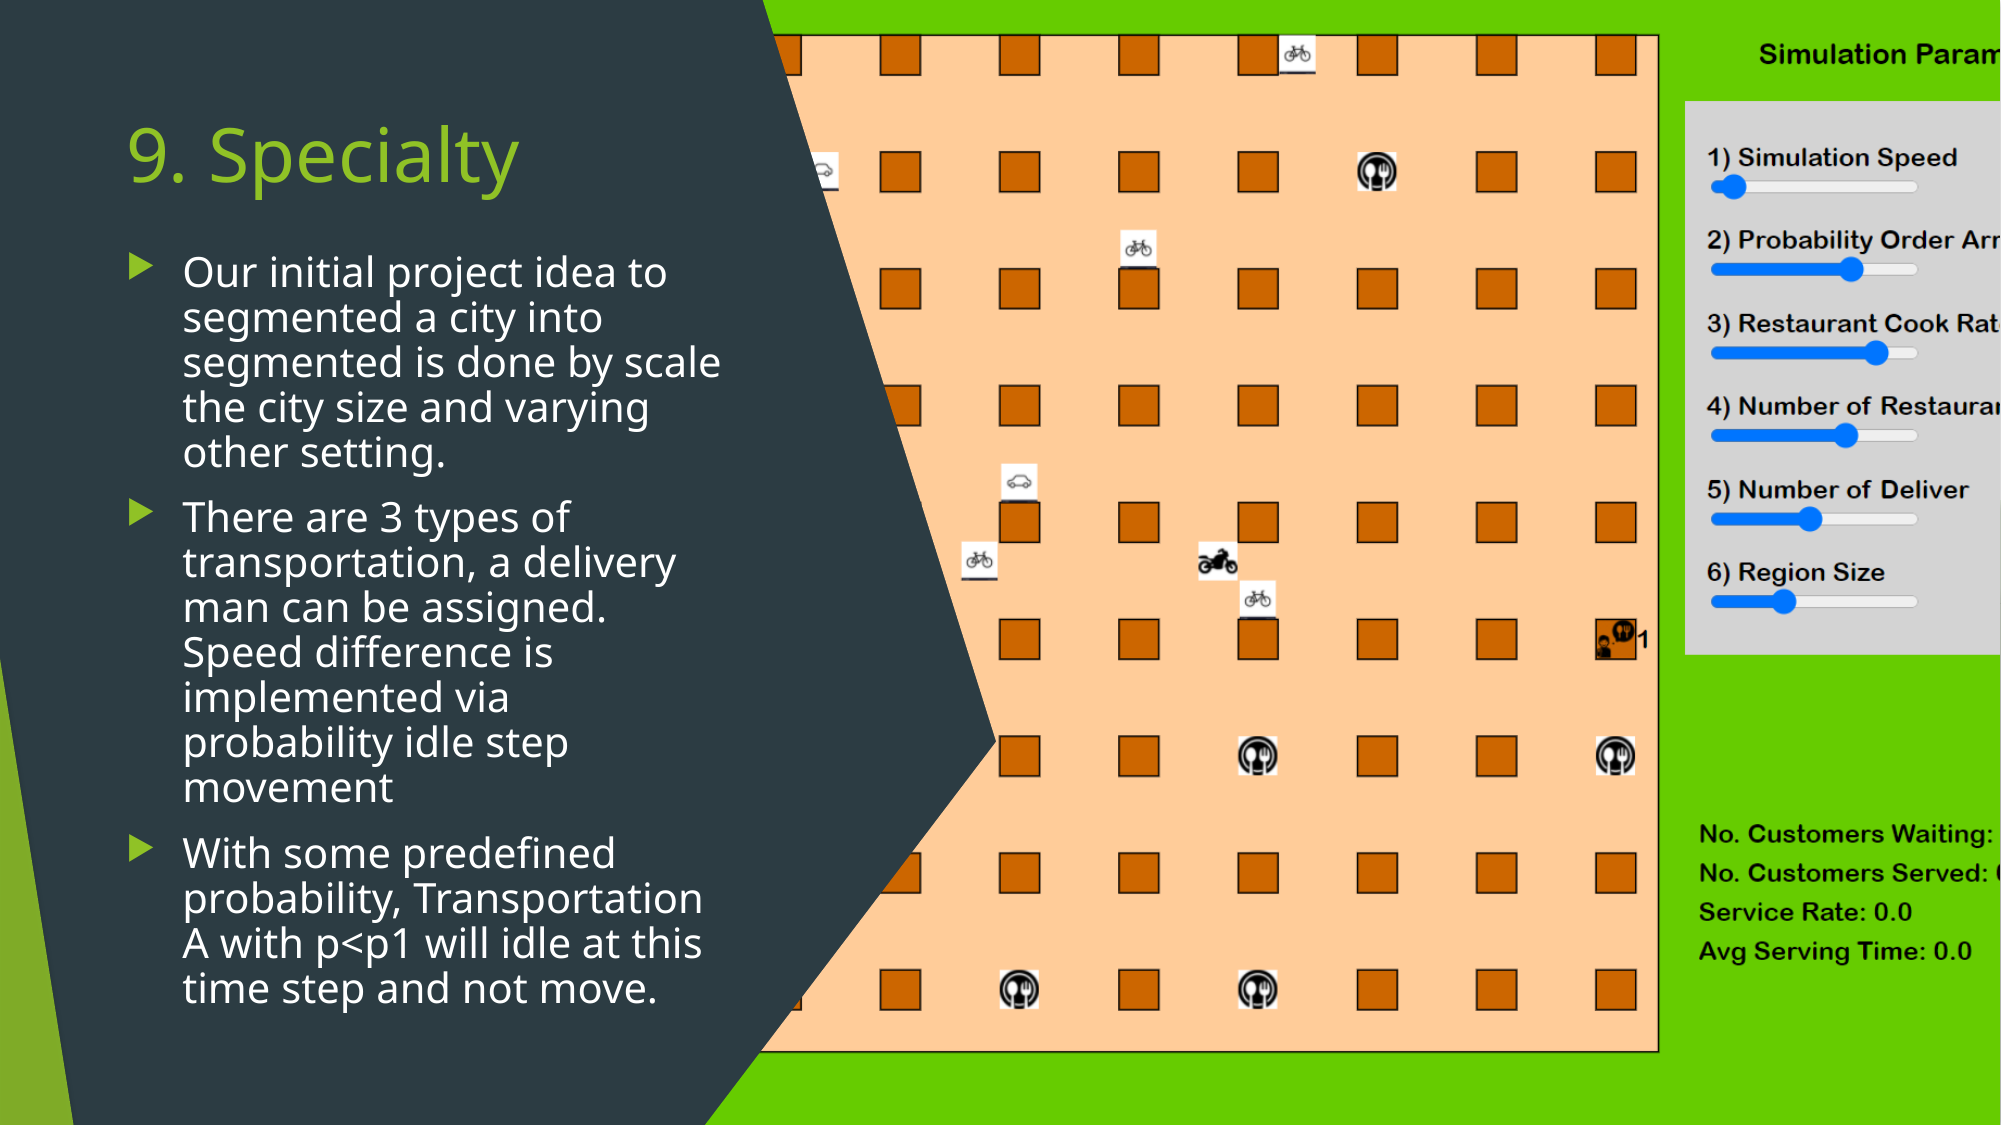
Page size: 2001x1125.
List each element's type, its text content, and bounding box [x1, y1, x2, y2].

title 9. Specialty [111, 99, 695, 243]
picture [699, 0, 2000, 1125]
list Our initial project idea to segmented a city into segmented is done by scale the city size and varying other setting. There are 3 types of transportation, a delivery man can be assigned. Speed difference is implemented via probability idle step movement With some predefined probability, Transportation A with p<p1 will idle at this time step and not move. [111, 243, 695, 881]
